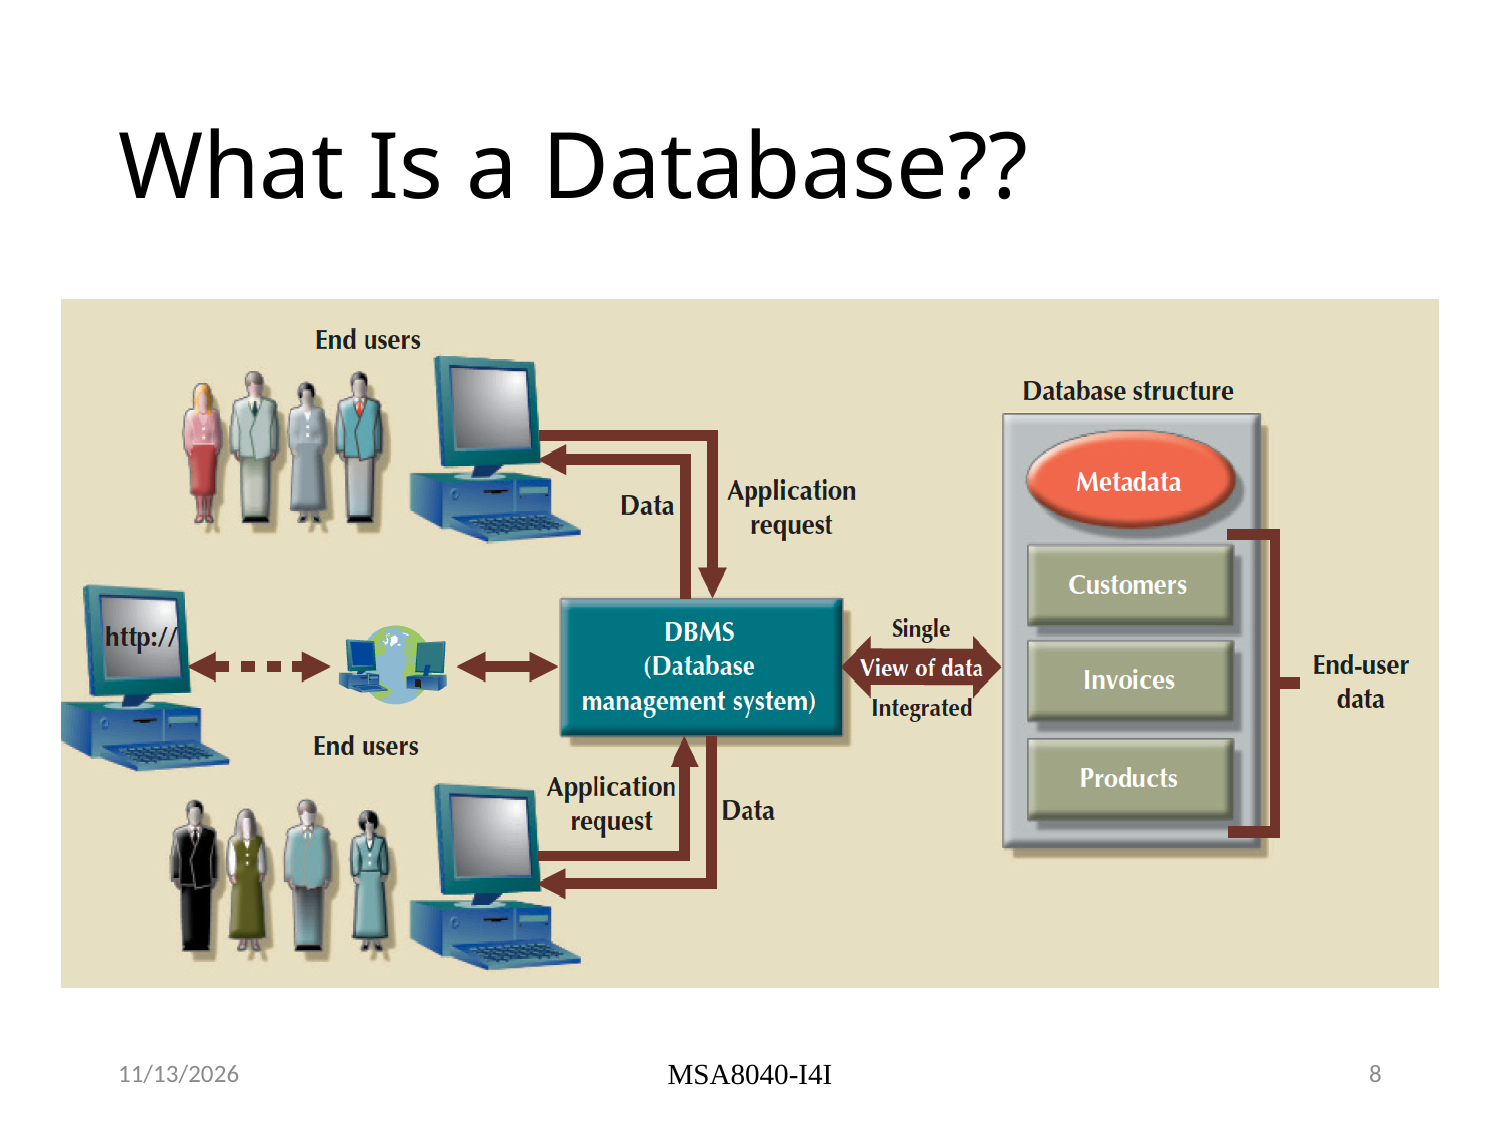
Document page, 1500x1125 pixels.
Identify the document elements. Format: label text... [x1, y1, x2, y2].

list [61, 299, 1439, 988]
slide_number 8 [1059, 1042, 1397, 1103]
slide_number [103, 1042, 441, 1103]
title What Is a Database?? [103, 59, 1397, 278]
footer MSA8040-I4I [496, 1042, 1004, 1103]
